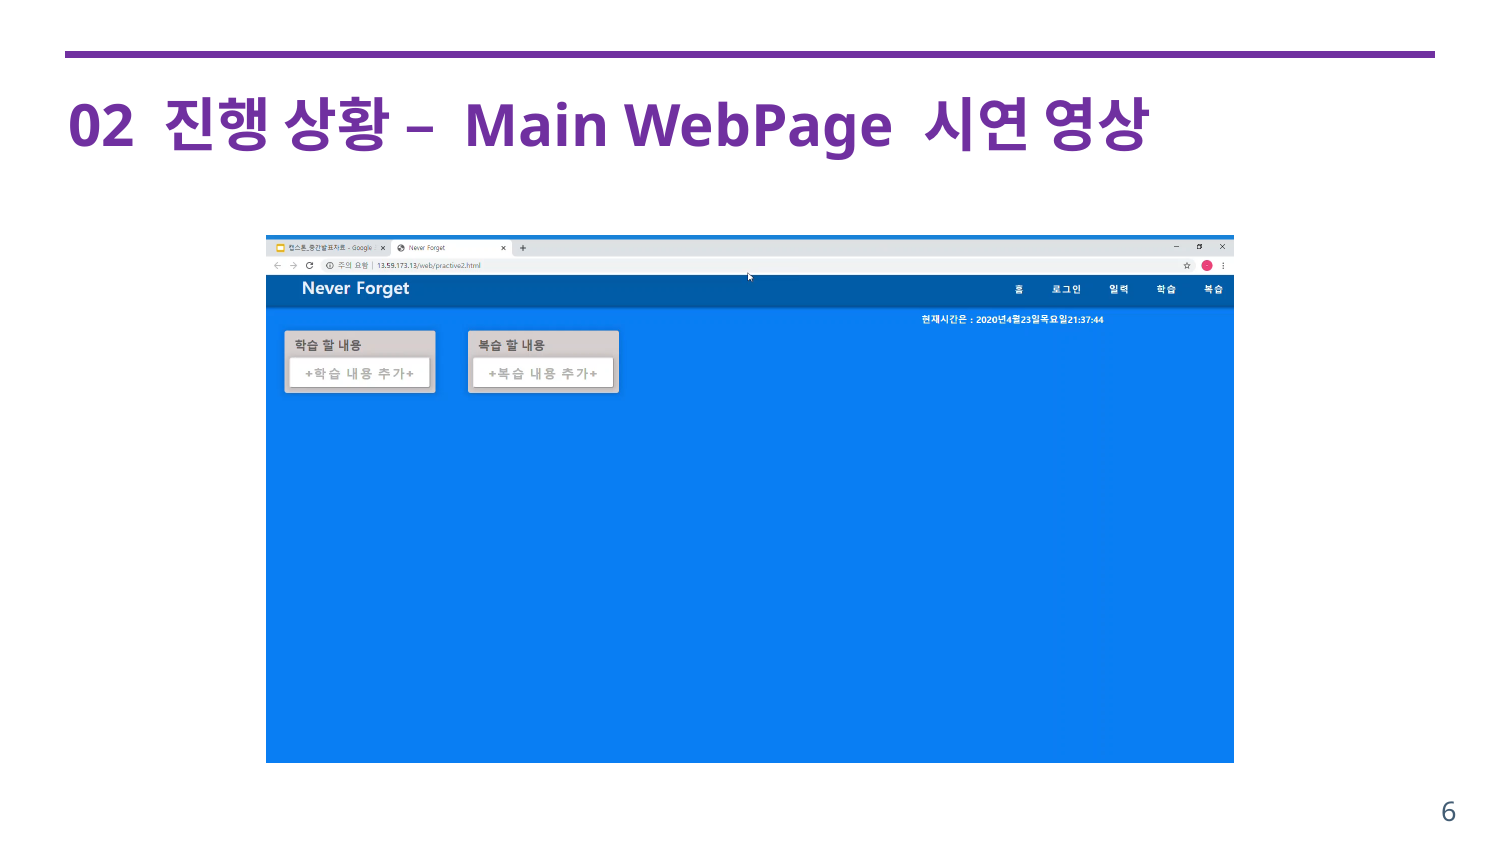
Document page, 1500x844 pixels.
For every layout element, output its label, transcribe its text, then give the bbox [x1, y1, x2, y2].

slide_number 6 [1403, 779, 1494, 844]
text_box 02 진행 상황 – Main WebPage 시연 영상 [53, 80, 1188, 167]
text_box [265, 234, 1235, 764]
